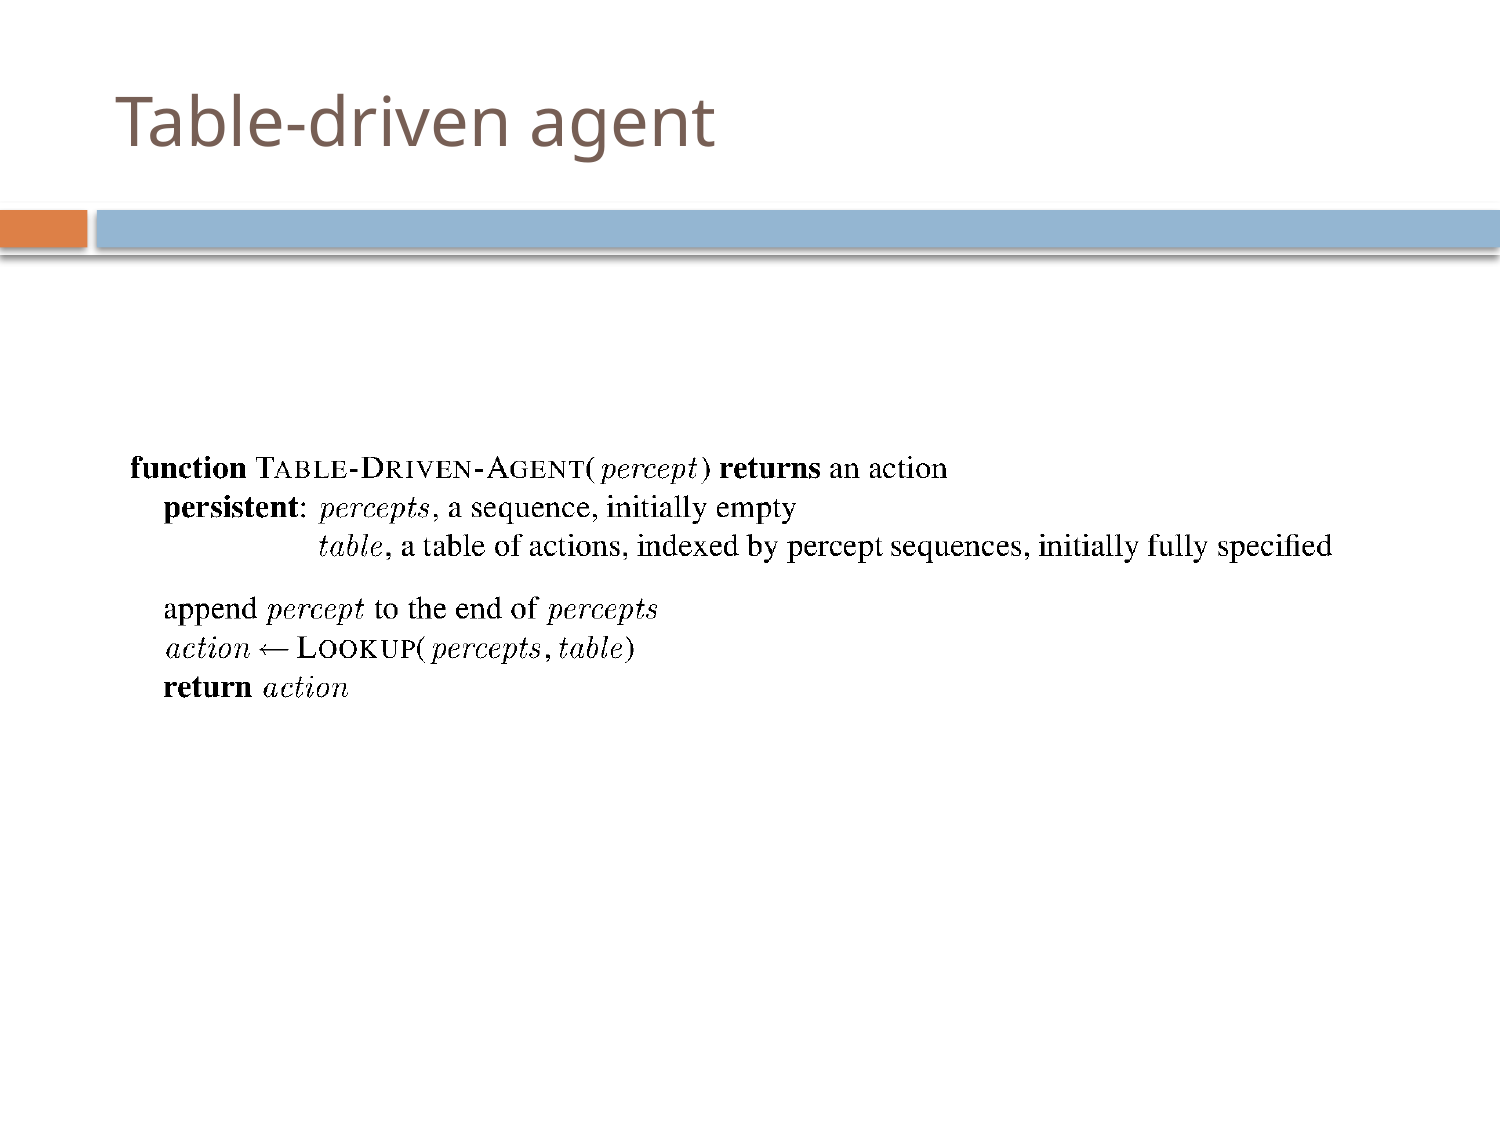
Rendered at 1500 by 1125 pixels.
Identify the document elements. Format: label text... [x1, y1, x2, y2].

title Table-driven agent [100, 37, 1438, 200]
picture [100, 425, 1415, 743]
